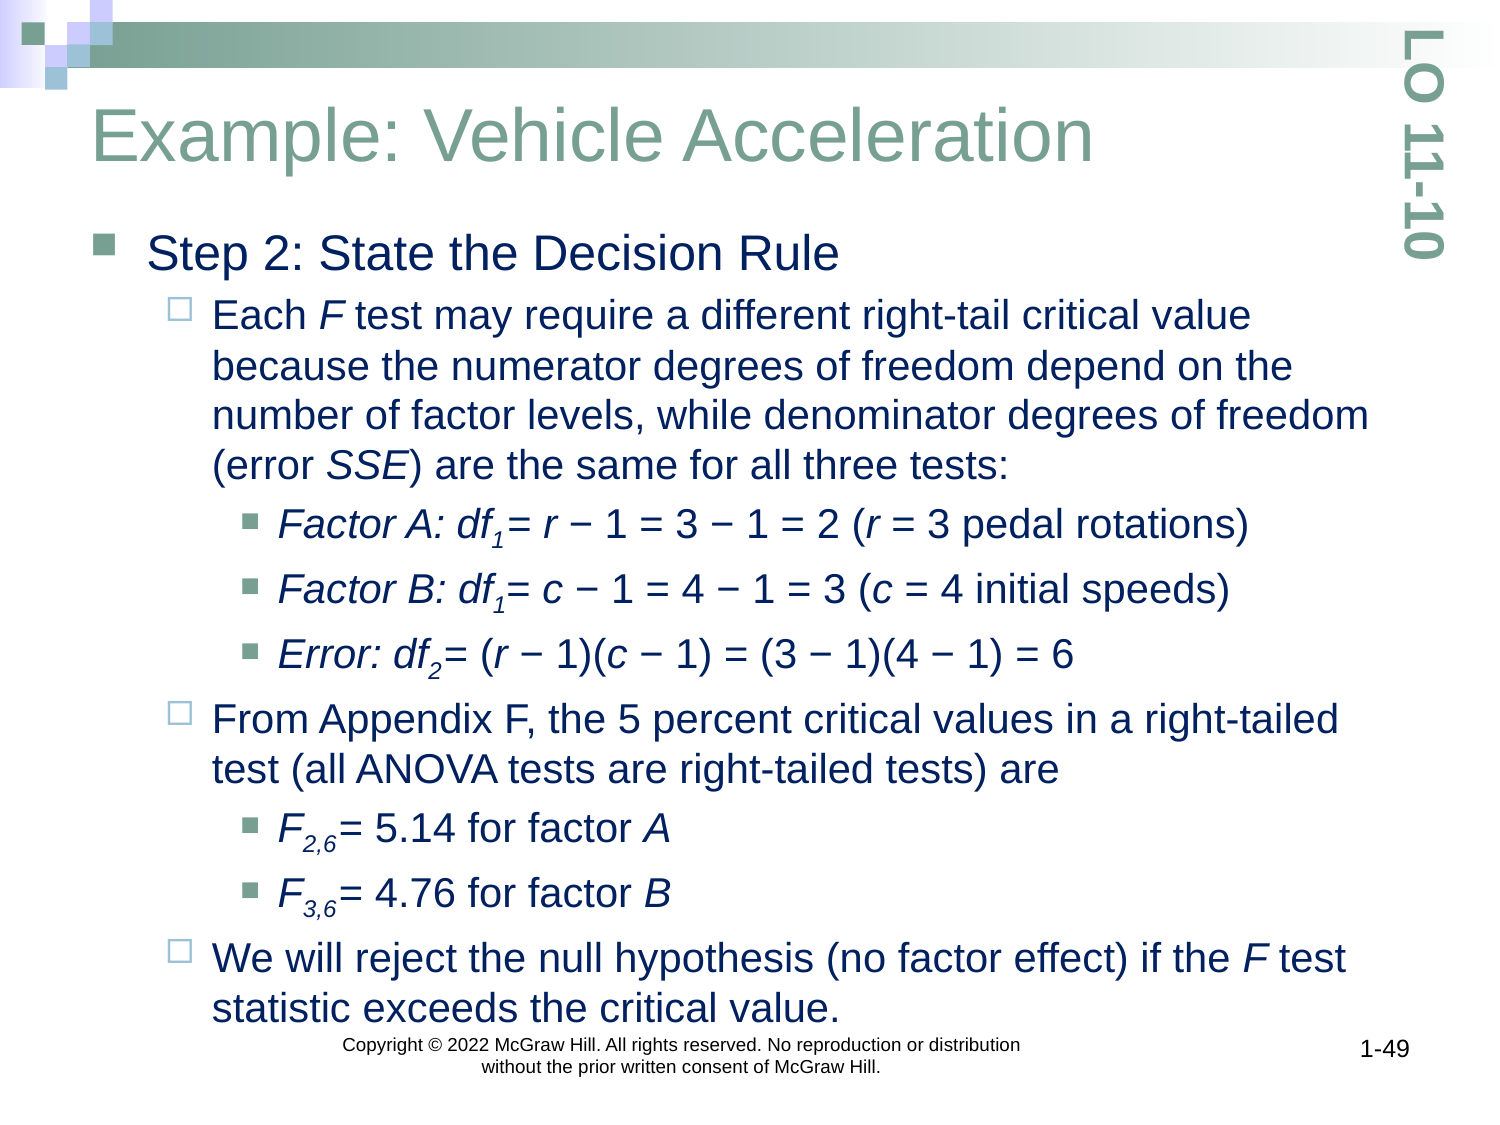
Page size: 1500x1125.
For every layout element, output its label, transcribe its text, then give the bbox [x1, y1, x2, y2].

list LO 11-10 [1381, 12, 1470, 288]
footer Copyright © 2022 McGraw Hill. All rights reserved. No reproduction or distribution without the prior written consent of McGraw Hill. [312, 1025, 1050, 1100]
list Step 2: State the Decision Rule Each F test may require a different right-tail critical value because the numerator degrees of freedom depend on the number of factor levels, while denominator degrees of freedom (error SSE) are the same for all three tests: Factor A: df1 = r − 1 = 3 − 1 = 2 (r = 3 pedal rotations) Factor B: df1= c − 1 = 4 − 1 = 3 (c = 4 initial speeds) Error: df2 = (r − 1)(c − 1) = (3 − 1)(4 − 1) = 6 From Appendix F, the 5 percent critical values in a right-tailed test (all ANOVA tests are right-tailed tests) are F2,6 = 5.14 for factor A F3,6 = 4.76 for factor B We will reject the null hypothesis (no factor effect) if the F test statistic exceeds the critical value. [74, 212, 1426, 938]
title Example: Vehicle Acceleration [74, 74, 1381, 188]
slide_number 1-49 [1074, 1025, 1425, 1100]
